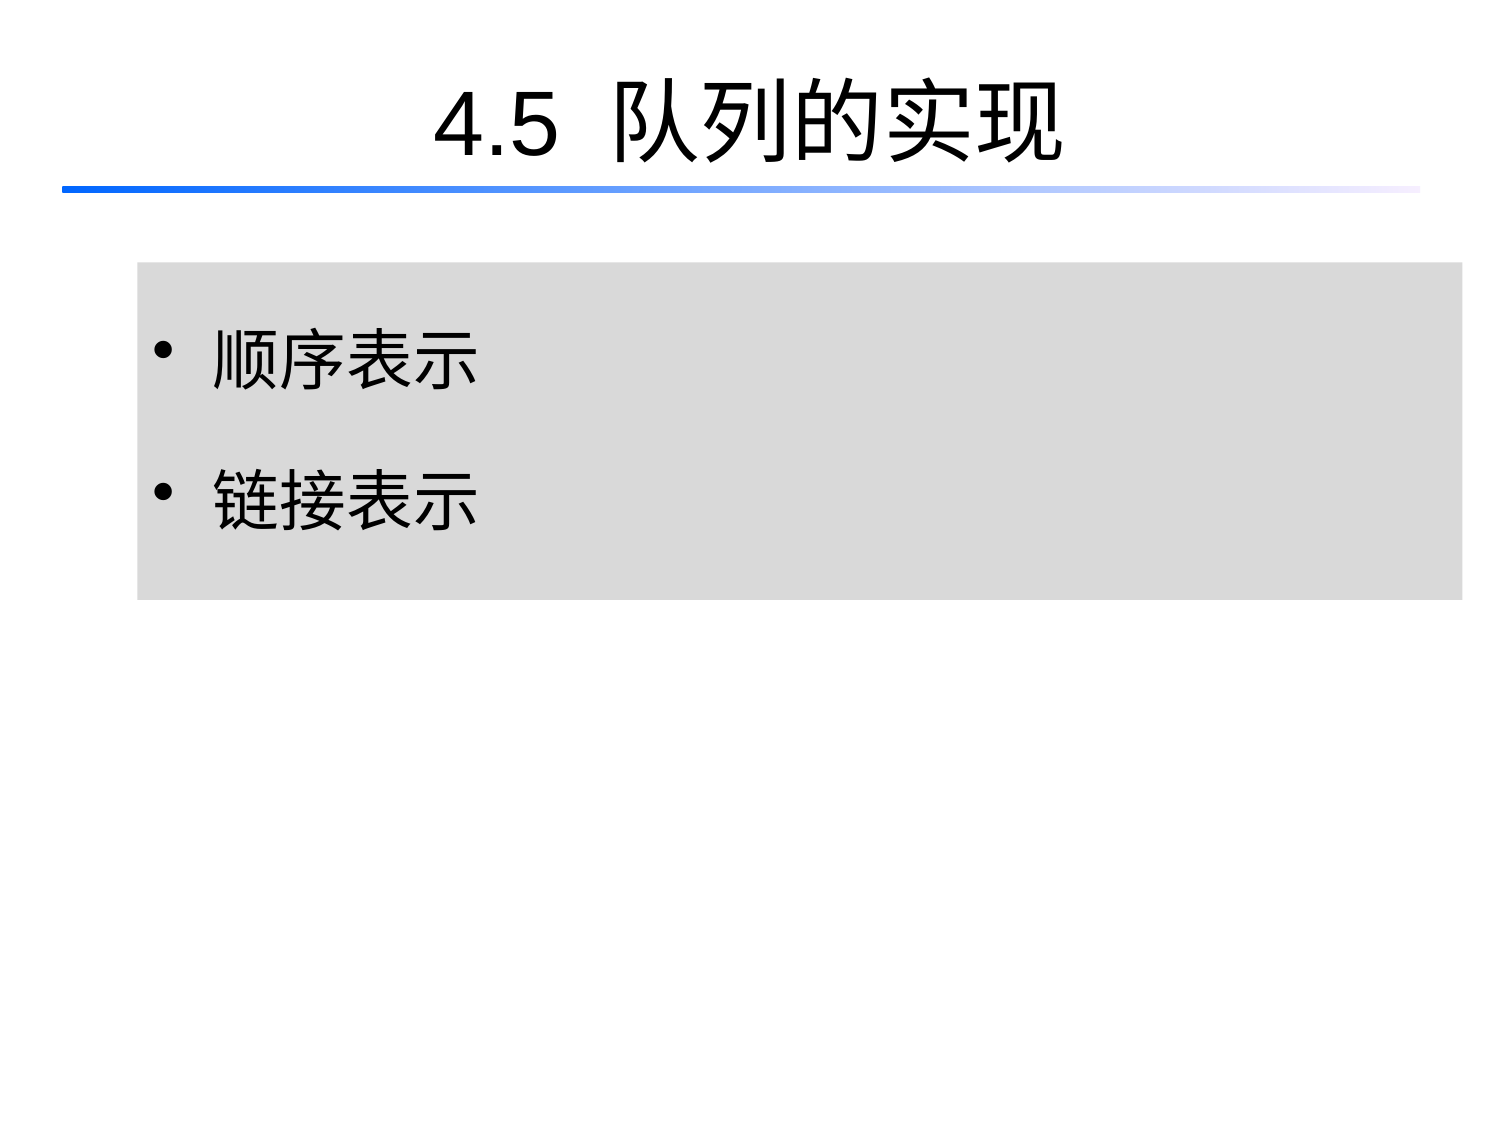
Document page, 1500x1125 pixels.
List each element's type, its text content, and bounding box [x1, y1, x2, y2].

text_box 顺序表示 链接表示 [137, 262, 1463, 600]
text_box [62, 186, 1421, 193]
title 4.5 队列的实现 [74, 24, 1426, 213]
